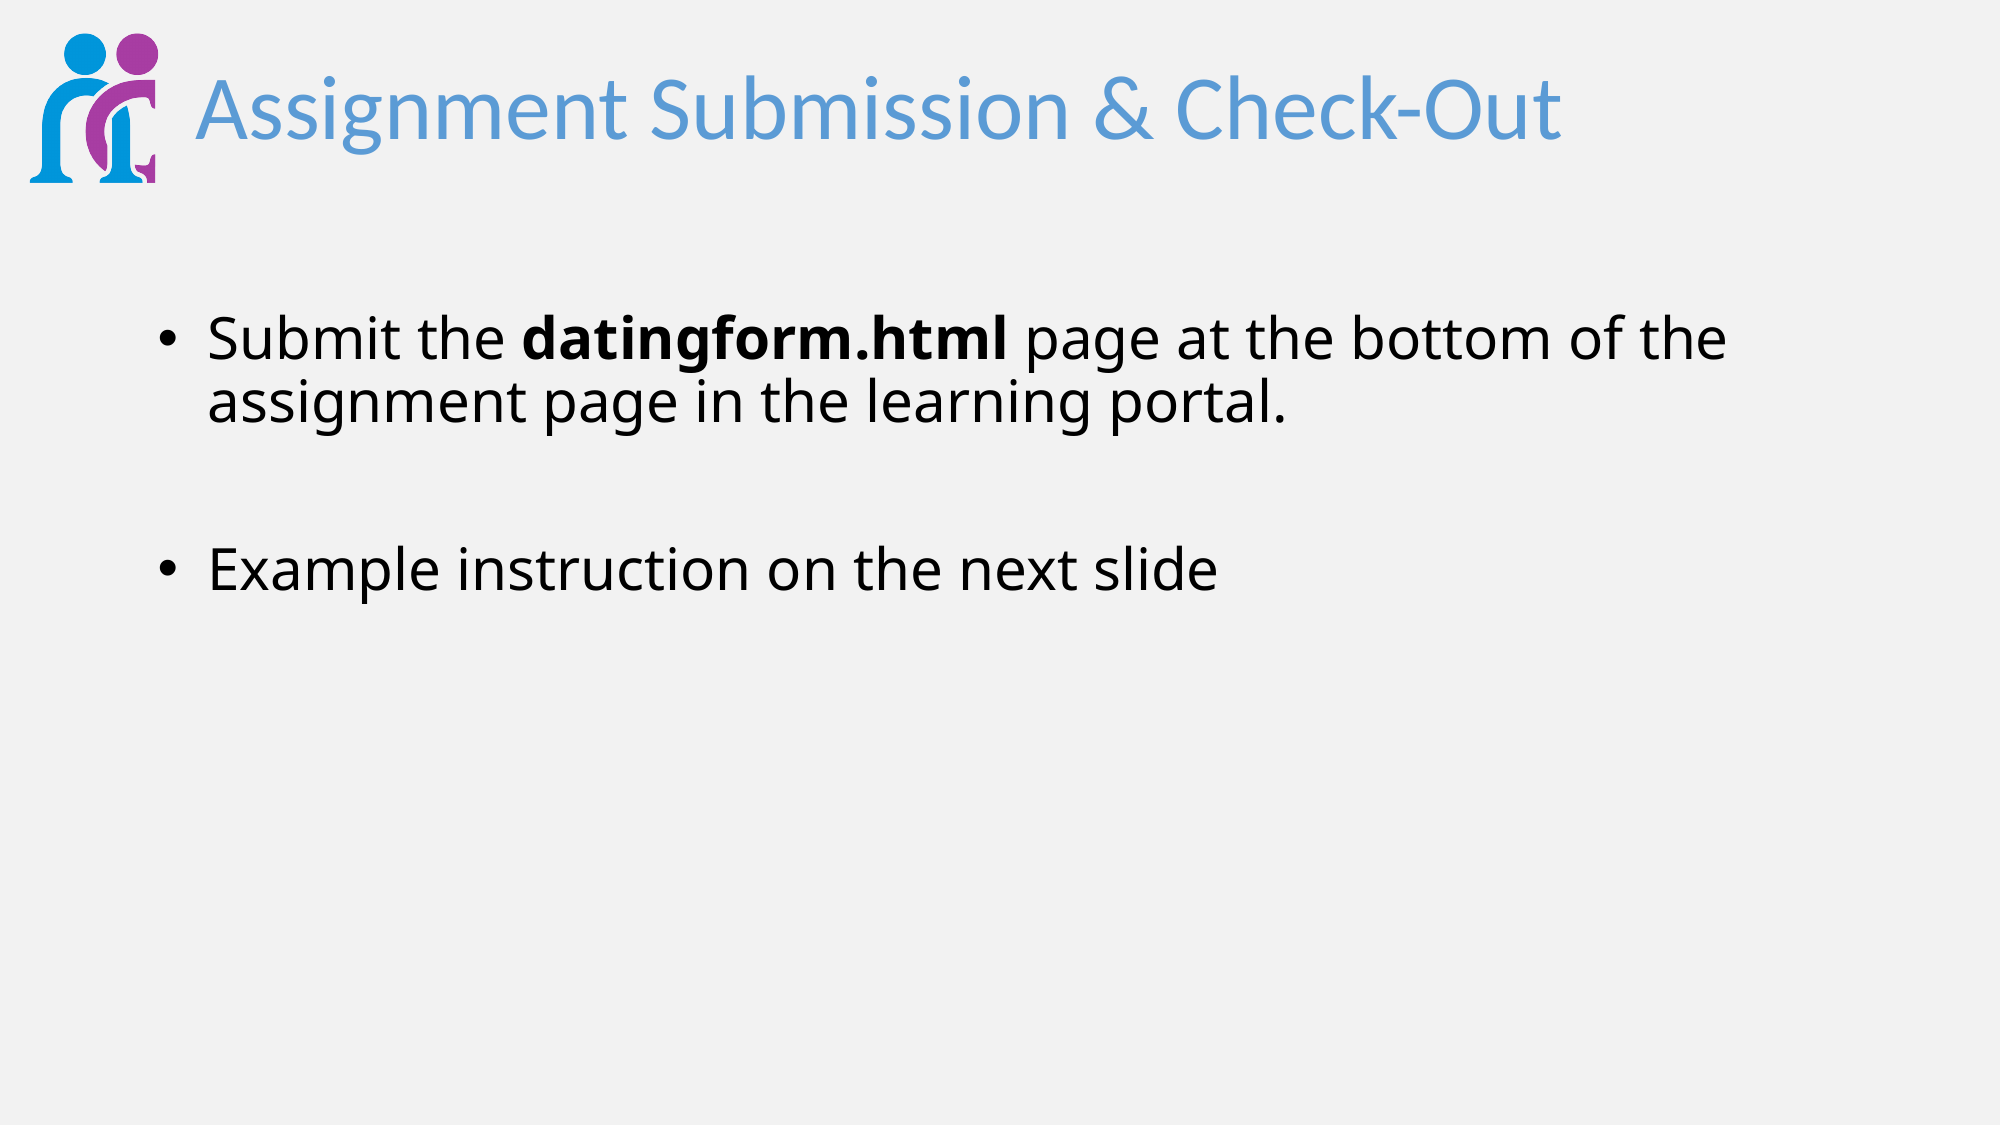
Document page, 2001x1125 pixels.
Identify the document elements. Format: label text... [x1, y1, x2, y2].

title Assignment Submission & Check-Out [180, 20, 1906, 200]
picture [12, 20, 180, 201]
list Submit the datingform.html page at the bottom of the assignment page in the learning portal. Example instruction on the next slide [137, 299, 1863, 1014]
